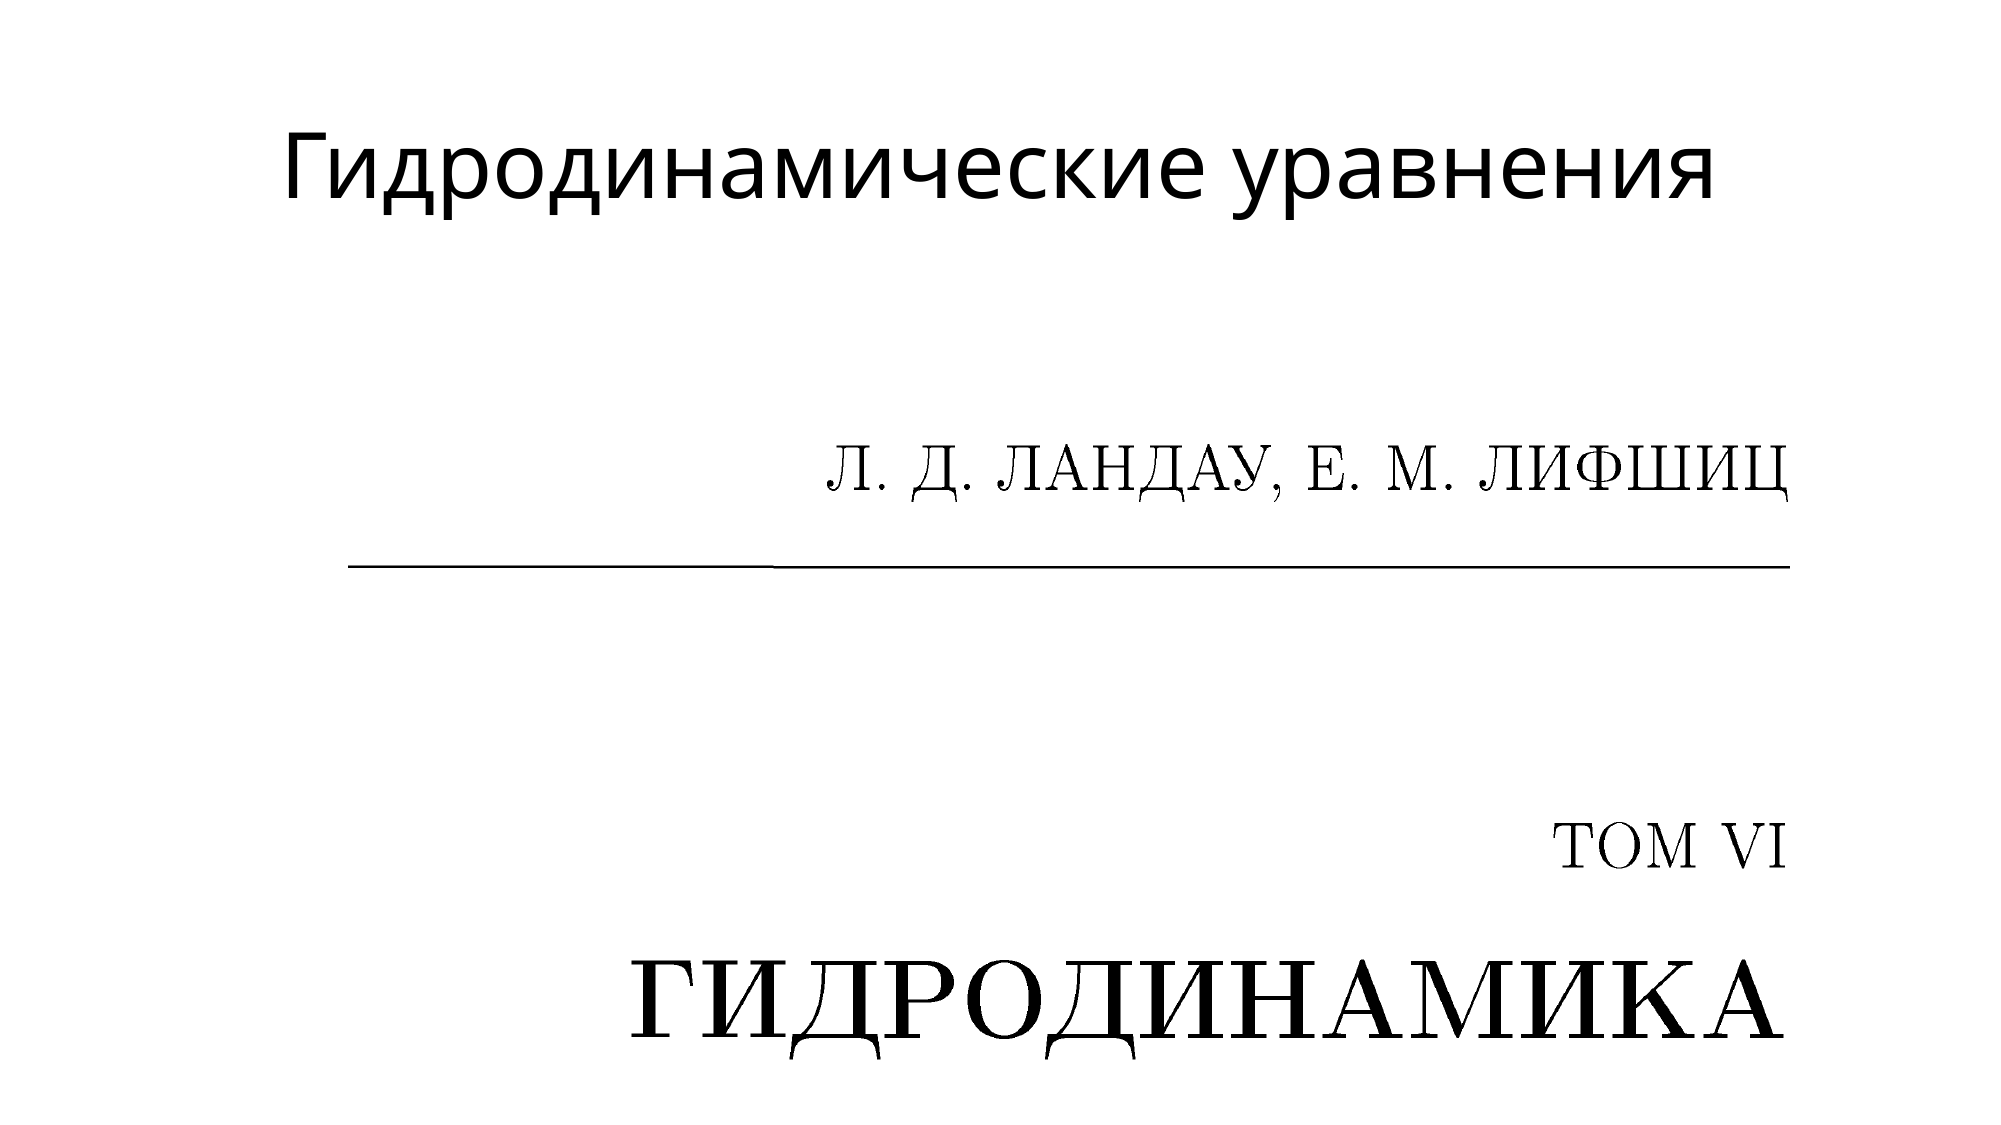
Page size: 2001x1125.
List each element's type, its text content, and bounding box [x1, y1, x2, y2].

picture [308, 363, 1822, 1064]
title Гидродинамические уравнения [137, 59, 1863, 278]
